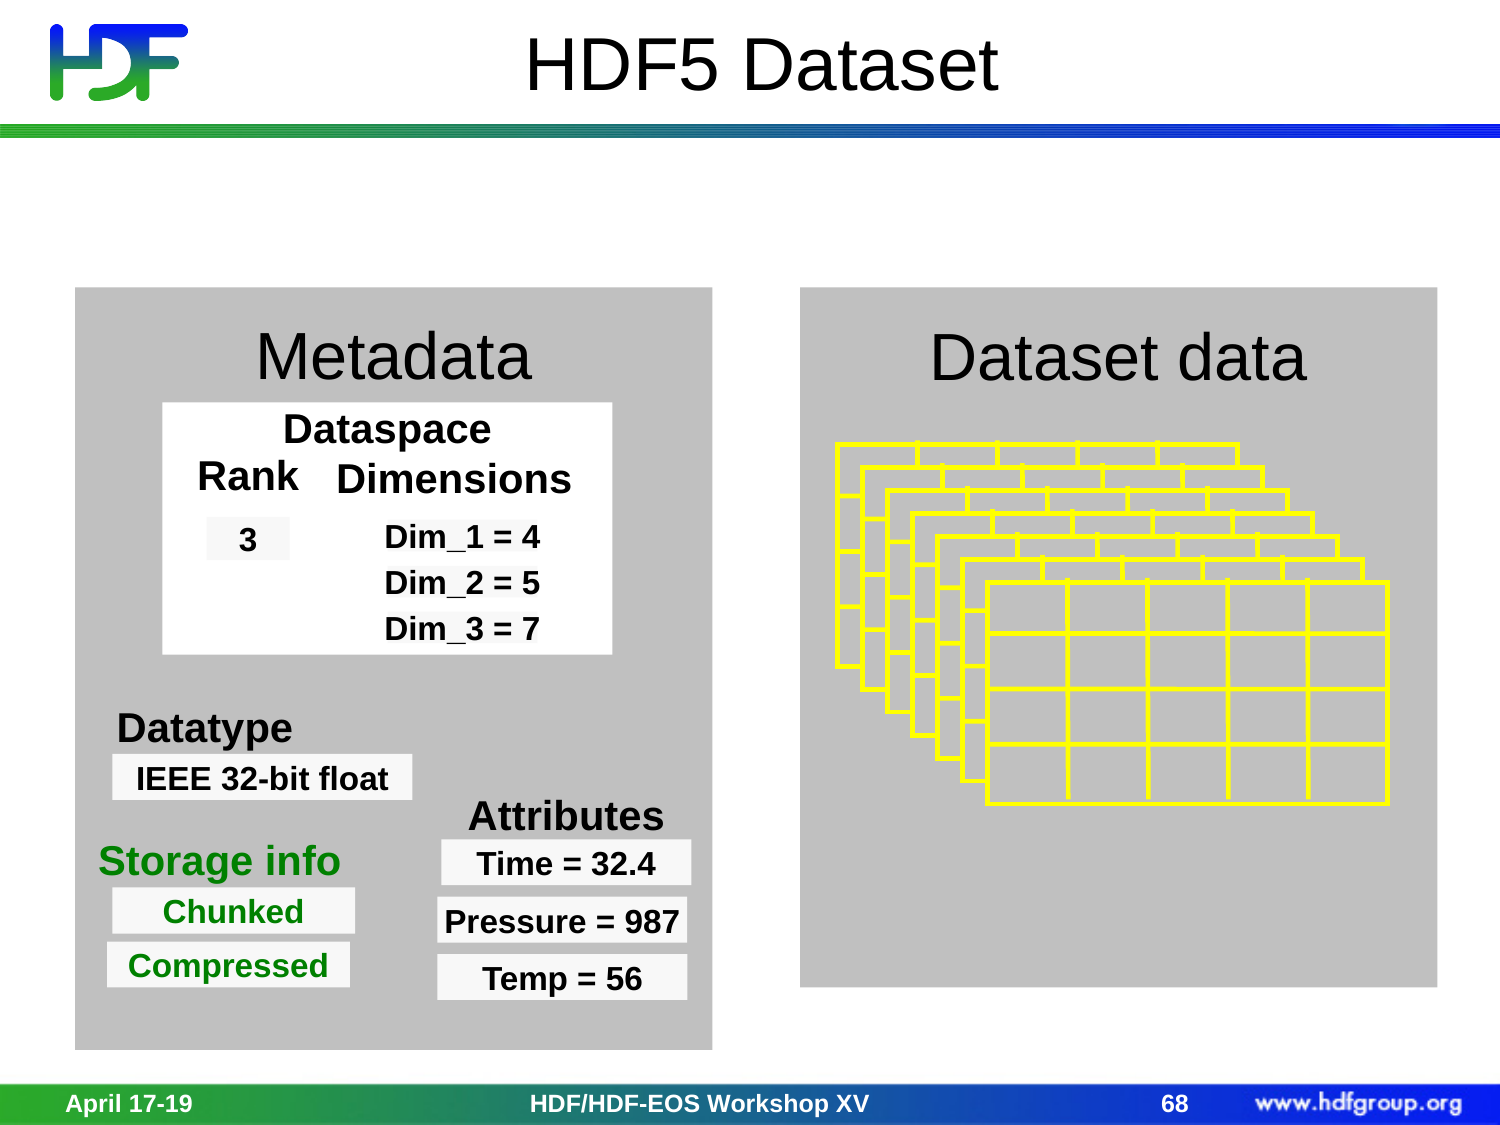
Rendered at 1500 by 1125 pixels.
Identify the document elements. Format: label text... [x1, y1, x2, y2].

picture [0, 0, 1500, 1125]
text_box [74, 287, 1438, 1051]
title HDF5 Dataset [187, 24, 1338, 113]
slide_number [49, 1087, 374, 1125]
slide_number 68 [1112, 1087, 1238, 1125]
footer HDF/HDF-EOS Workshop XV [374, 1087, 1026, 1125]
